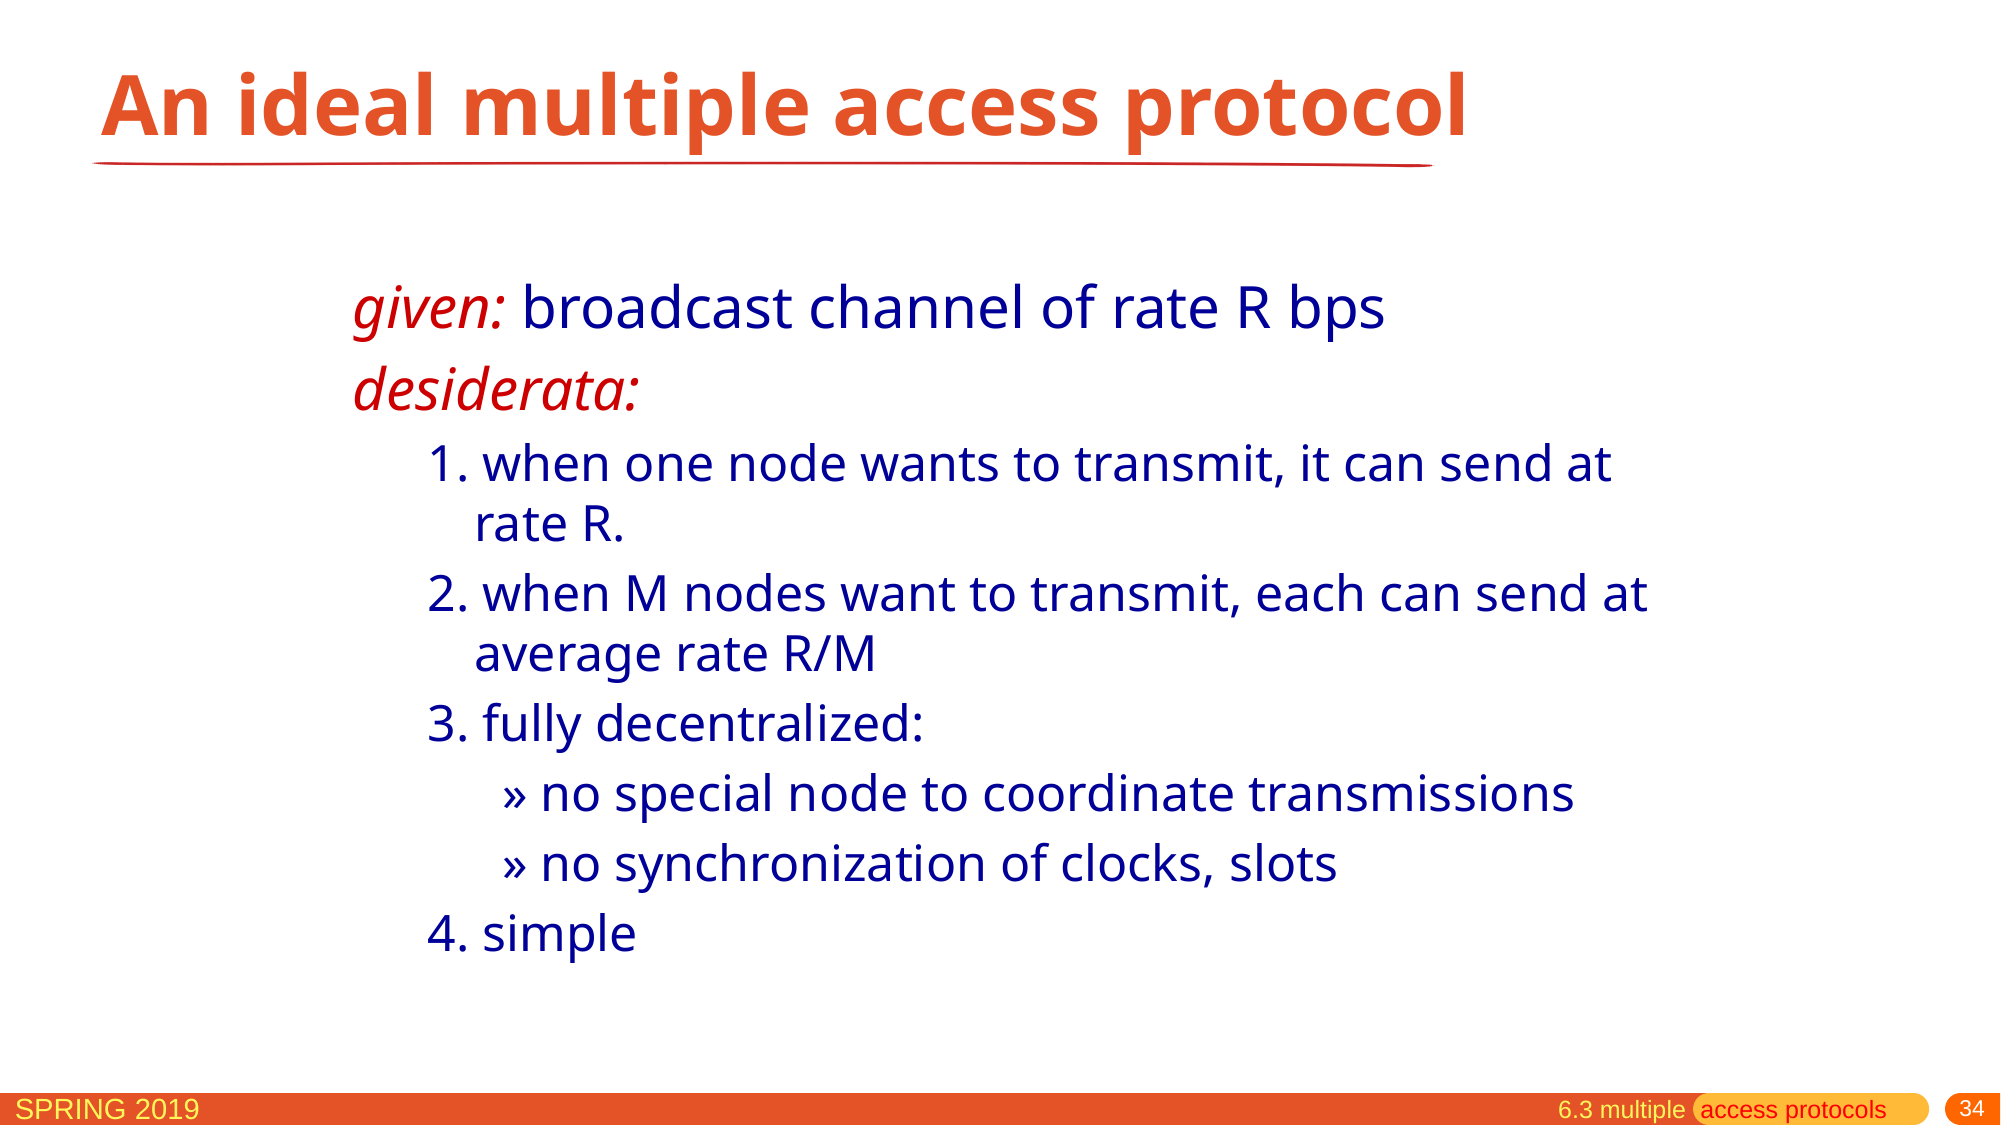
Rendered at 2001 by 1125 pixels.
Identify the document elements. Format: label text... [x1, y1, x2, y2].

list given: broadcast channel of rate R bps desiderata: 1. when one node wants to transmit, it can send at rate R. 2. when M nodes want to transmit, each can send at average rate R/M 3. fully decentralized: no special node to coordinate transmissions no synchronization of clocks, slots 4. simple [337, 262, 1688, 1025]
title An ideal multiple access protocol [86, 42, 1914, 161]
picture [86, 160, 1450, 169]
text_box 6.3 multiple access protocols [1543, 1086, 1910, 1125]
